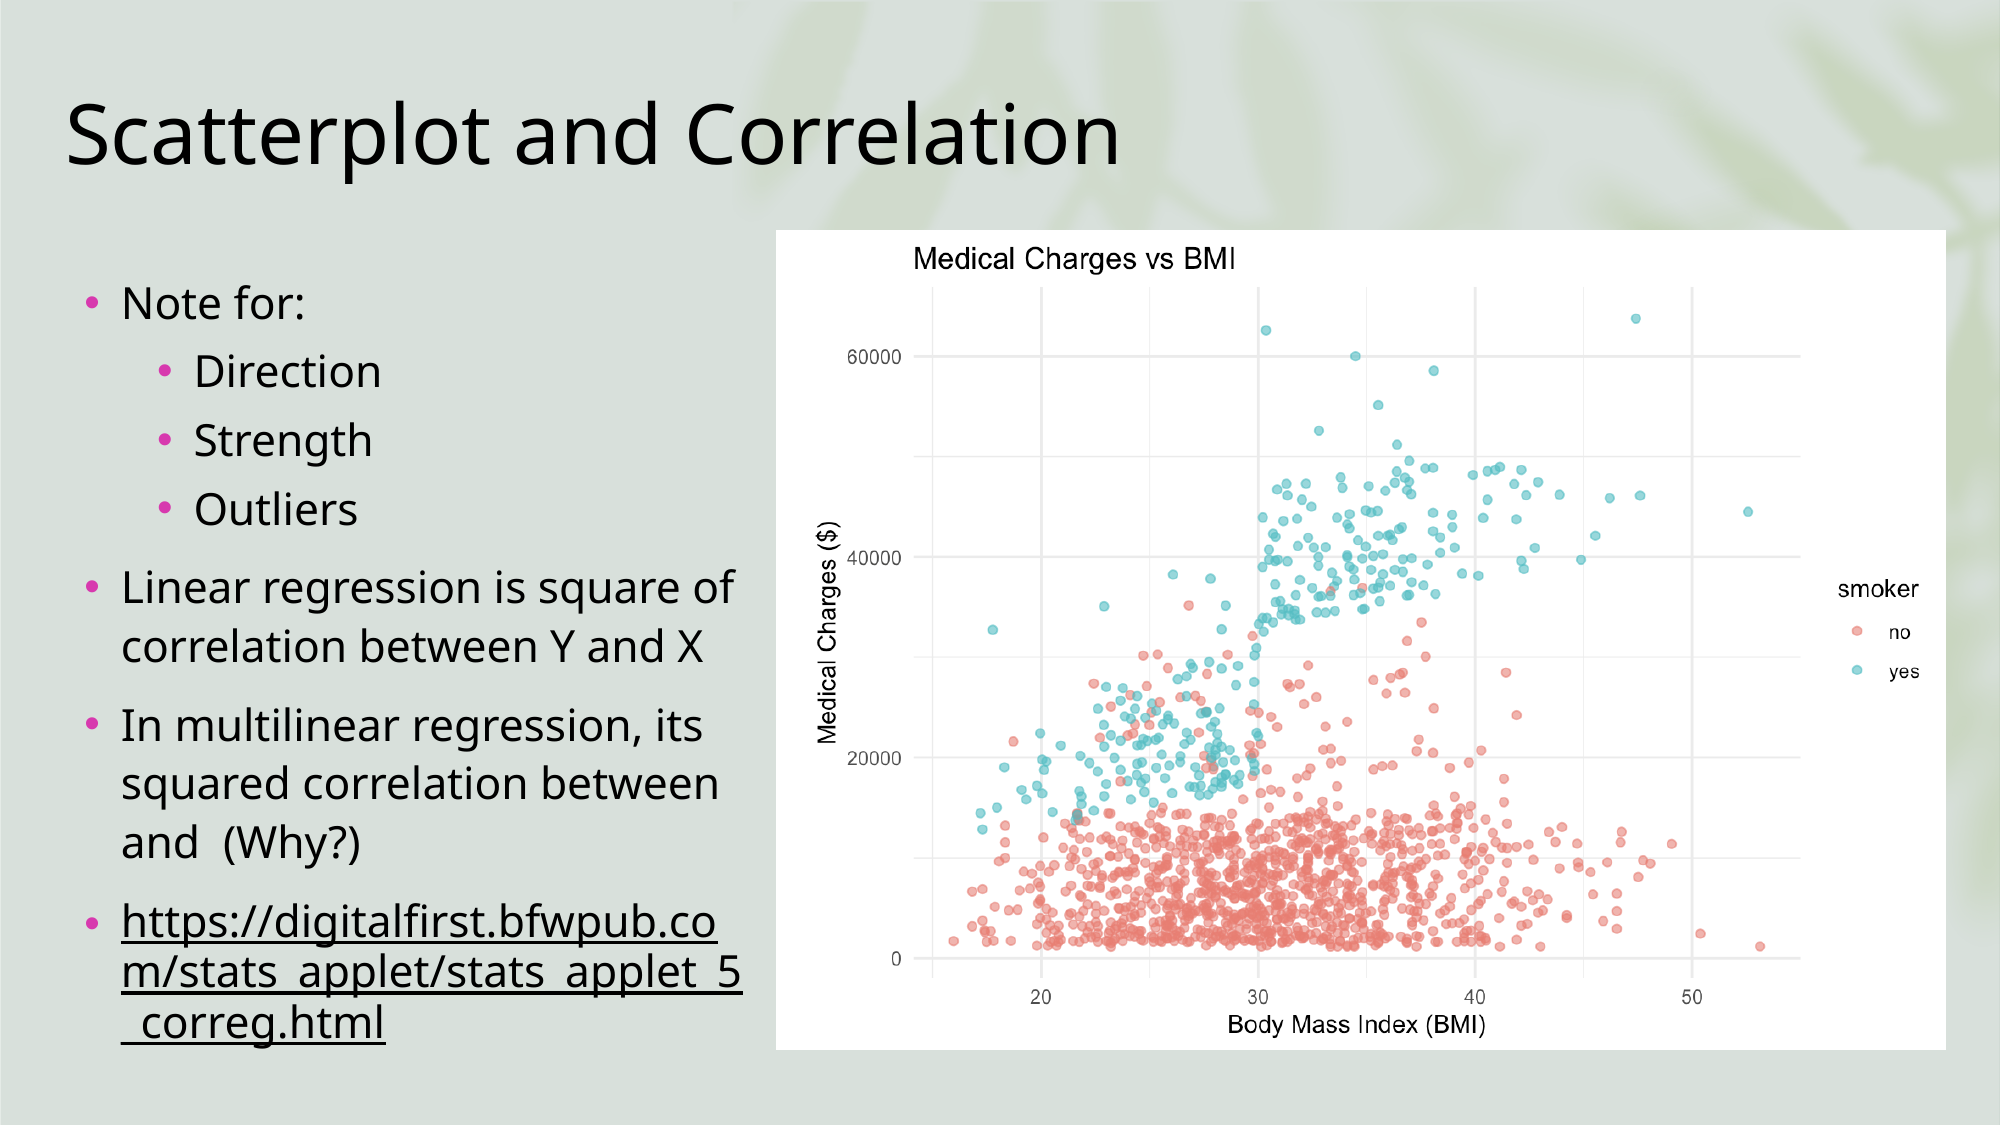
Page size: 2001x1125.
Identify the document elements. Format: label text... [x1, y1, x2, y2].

text_box [0, 0, 732, 1125]
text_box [732, 0, 2000, 1125]
title Scatterplot and Correlation [49, 0, 732, 263]
picture [776, 230, 1946, 1050]
